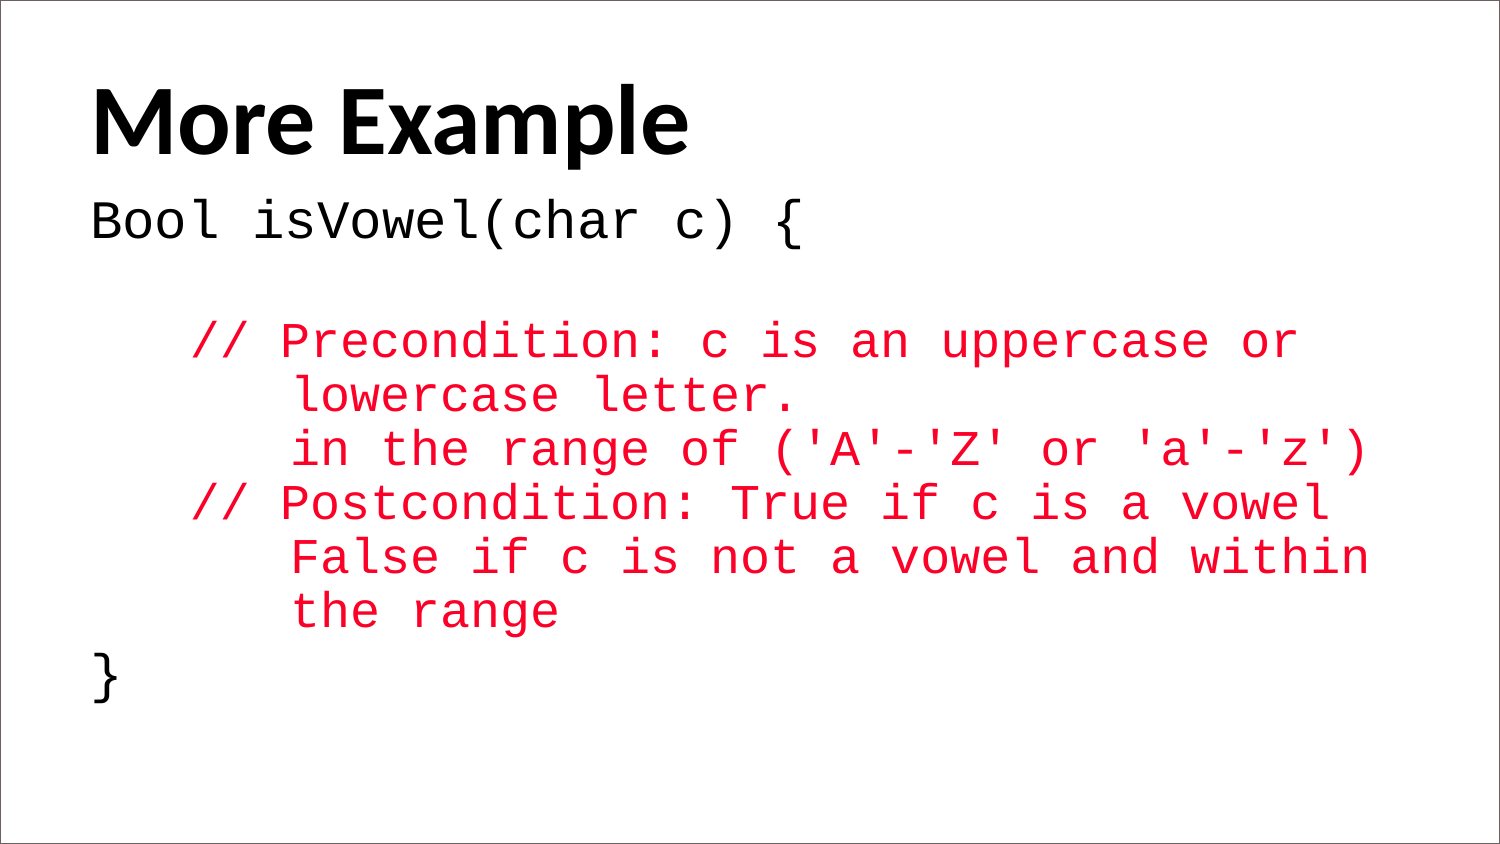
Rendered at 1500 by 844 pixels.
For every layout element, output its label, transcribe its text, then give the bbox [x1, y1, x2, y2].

text_box Bool isVowel(char c) { // Precondition: c is an uppercase or lowercase letter. in the range of ('A'-'Z' or 'a'-'z') // Postcondition: True if c is a vowel False if c is not a vowel and within the range } [74, 176, 1425, 797]
text_box More Example [74, 46, 1425, 176]
text_box [0, 0, 1500, 844]
